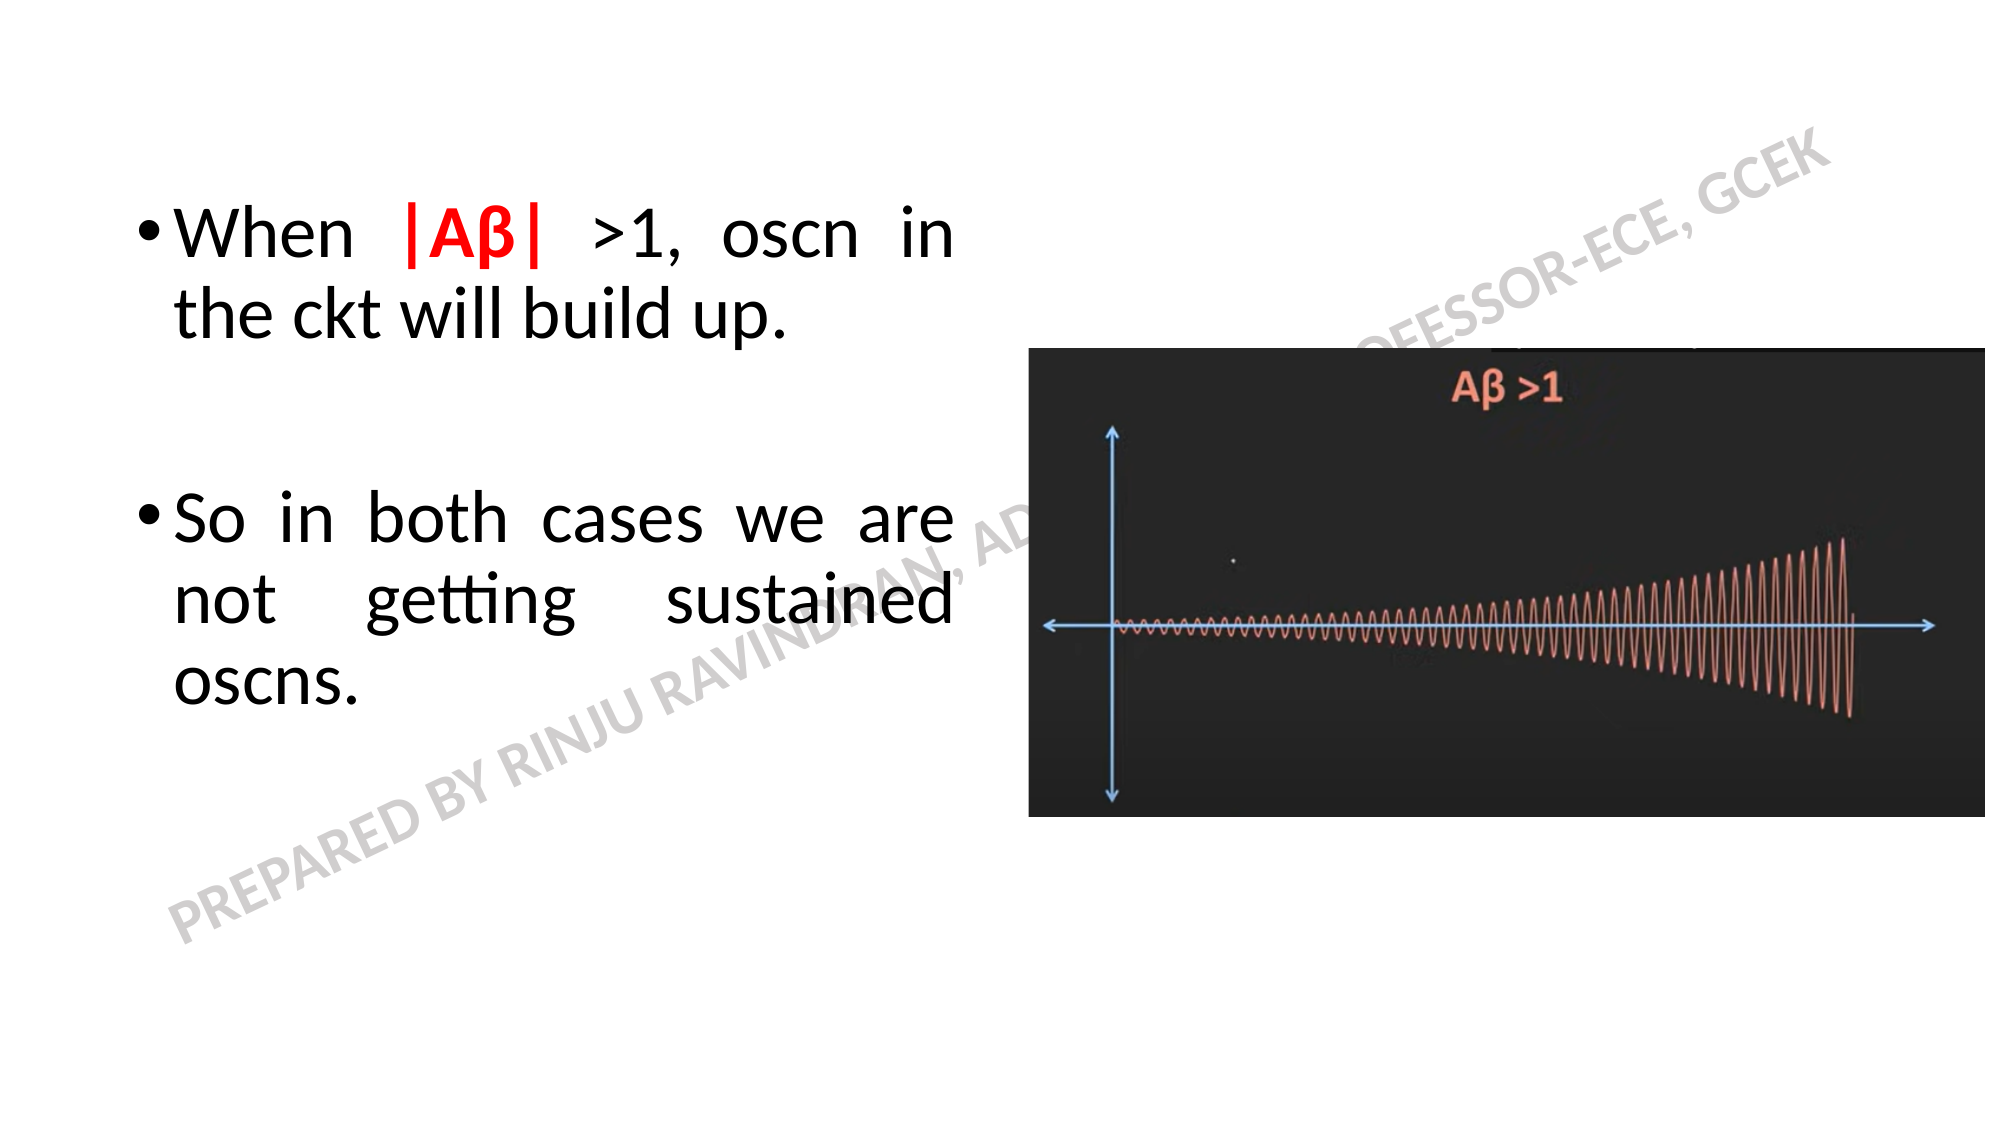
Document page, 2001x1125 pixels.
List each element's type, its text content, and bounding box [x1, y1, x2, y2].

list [1028, 348, 1985, 817]
list When |Aβ| >1, oscn in the ckt will build up. So in both cases we are not getting sustained oscns. [121, 185, 972, 1020]
